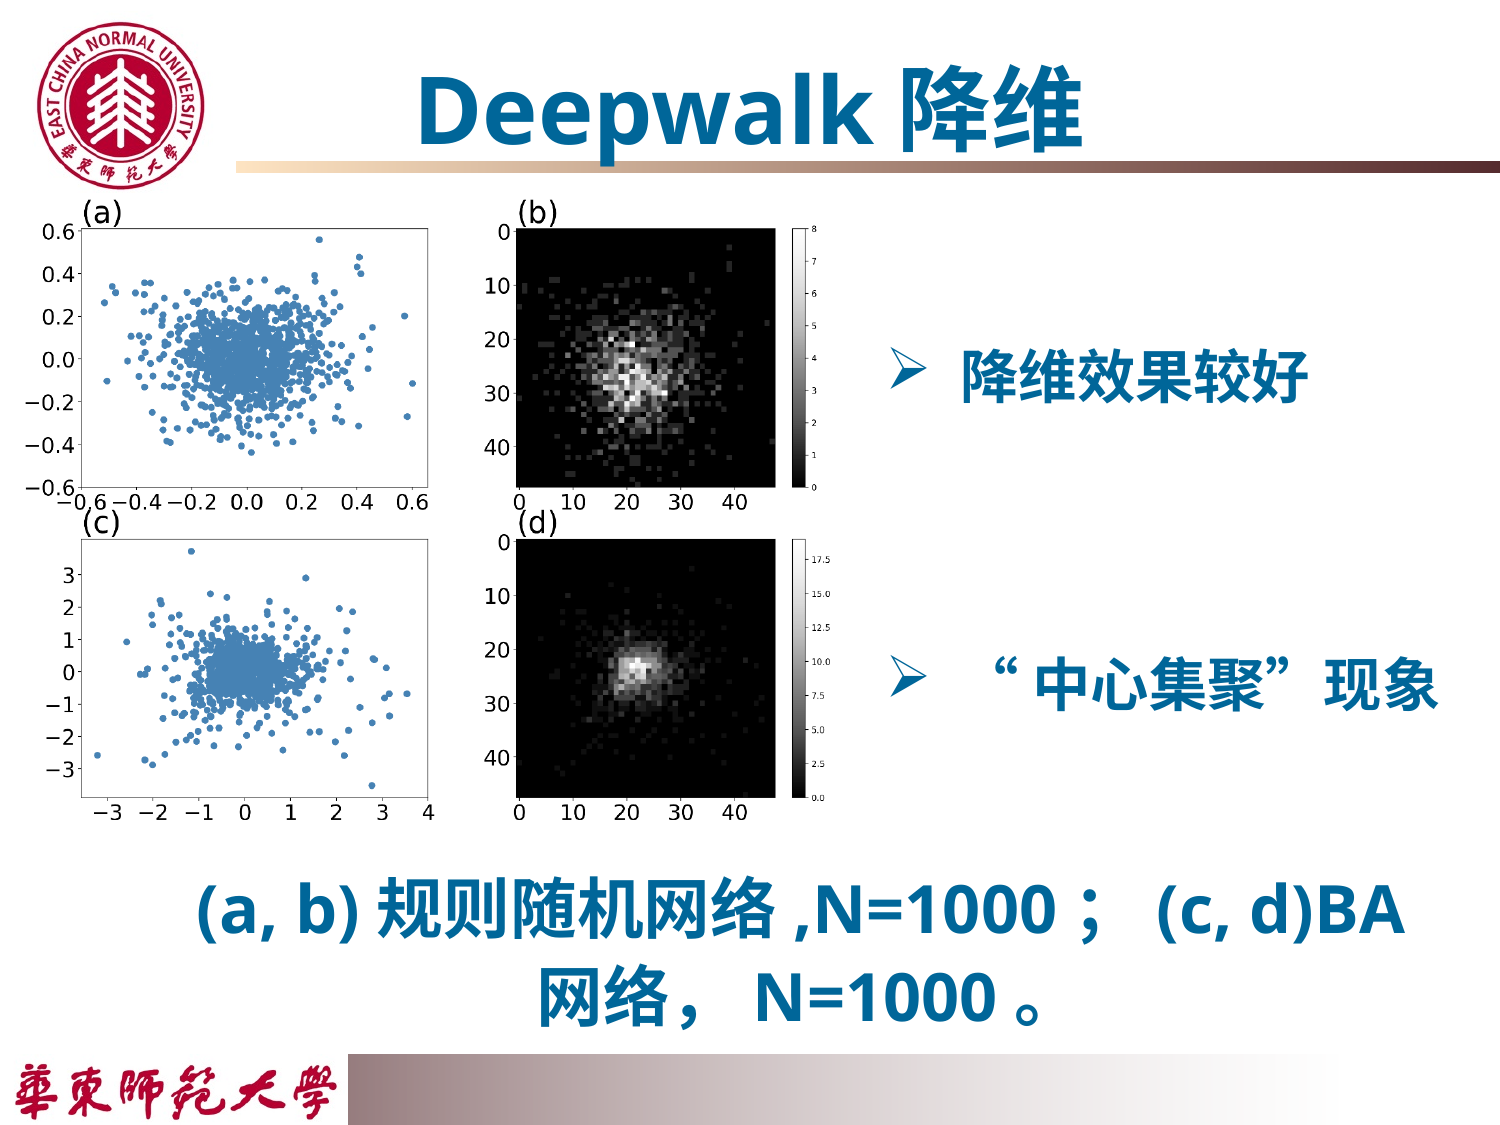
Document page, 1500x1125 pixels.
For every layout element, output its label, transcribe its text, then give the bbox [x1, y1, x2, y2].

text_box 降维效果较好 “中心集聚”现象 [870, 326, 1456, 726]
text_box (a, b)规则随机网络,N=1000；(c, d)BA网络，N=1000。 [159, 851, 1459, 1042]
picture [0, 1054, 348, 1125]
picture [17, 11, 836, 830]
text_box Deepwalk降维 [74, 0, 1425, 172]
